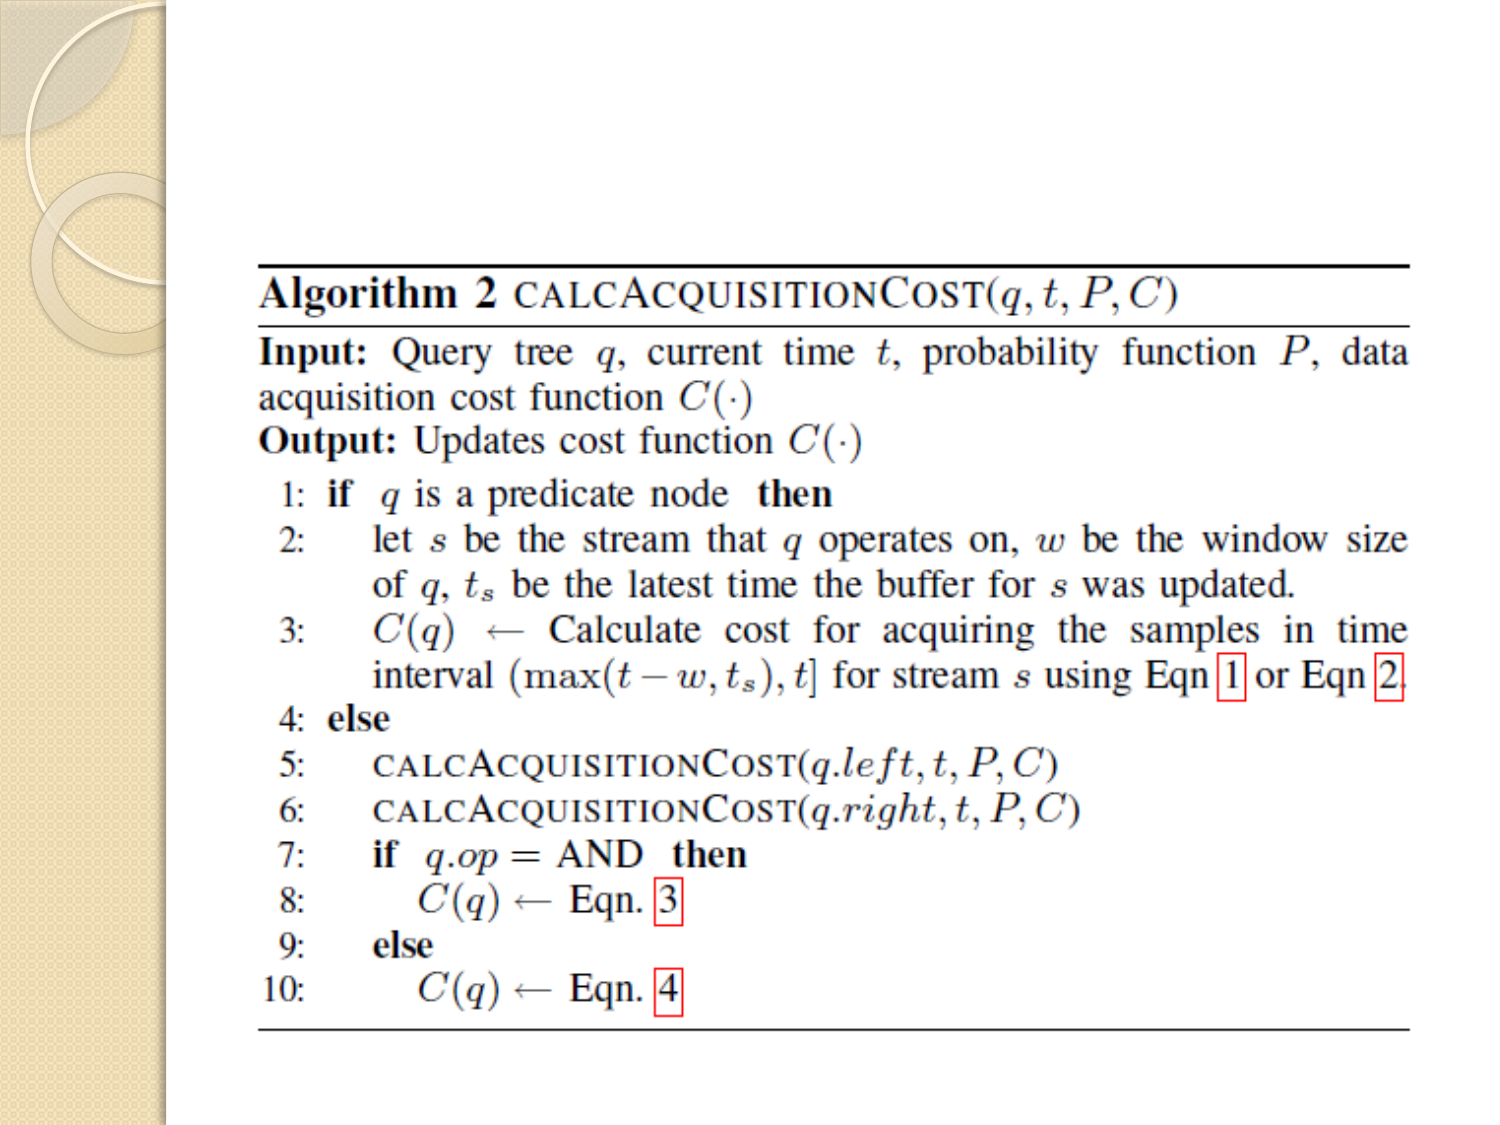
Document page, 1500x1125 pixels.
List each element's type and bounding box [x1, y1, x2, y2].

list [237, 249, 1432, 1049]
